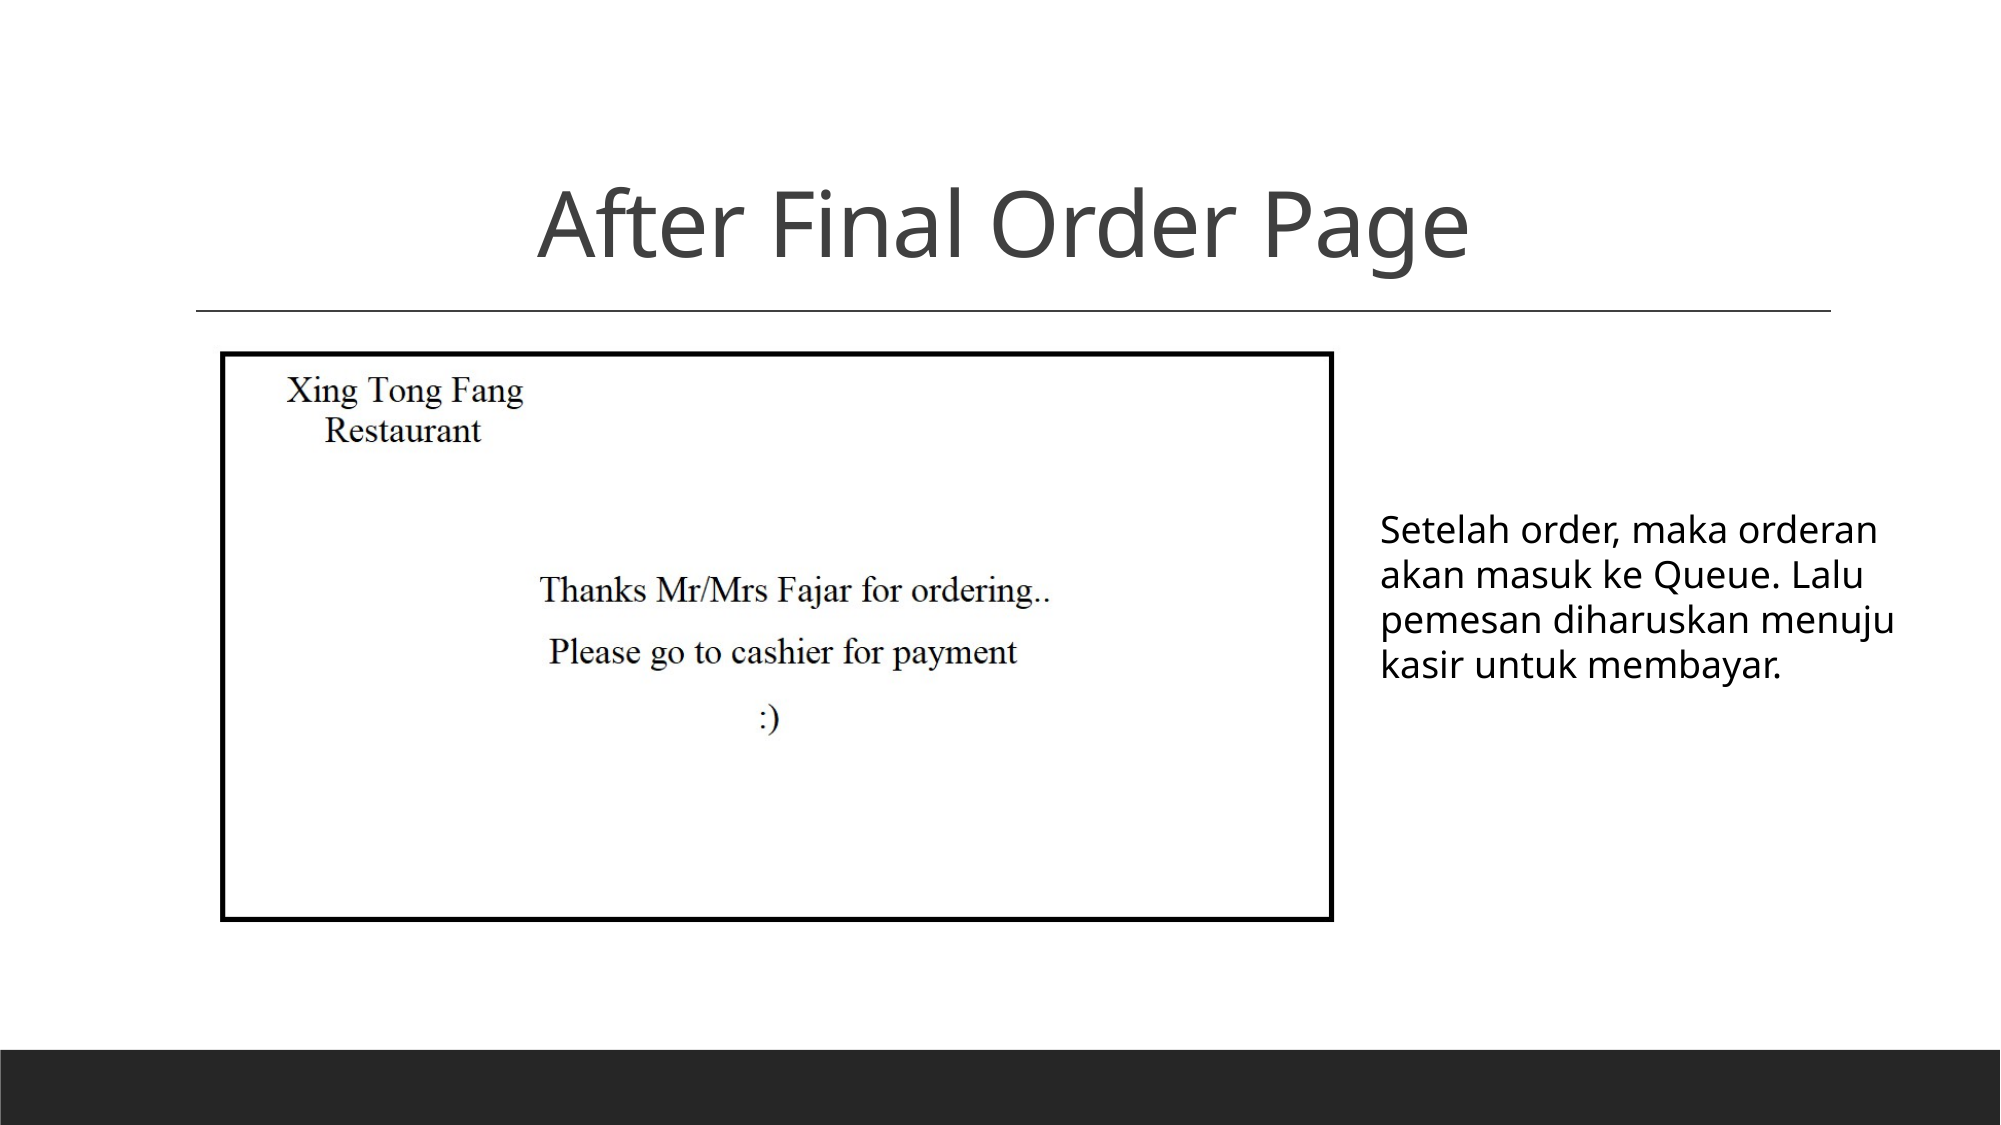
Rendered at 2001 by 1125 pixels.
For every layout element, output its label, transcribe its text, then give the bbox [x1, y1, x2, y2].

text_box Setelah order, maka orderan akan masuk ke Queue. Lalu pemesan diharuskan menuju kasir untuk membayar. [1374, 498, 1913, 694]
title After Final Order Page [180, 47, 1830, 285]
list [179, 336, 1367, 955]
